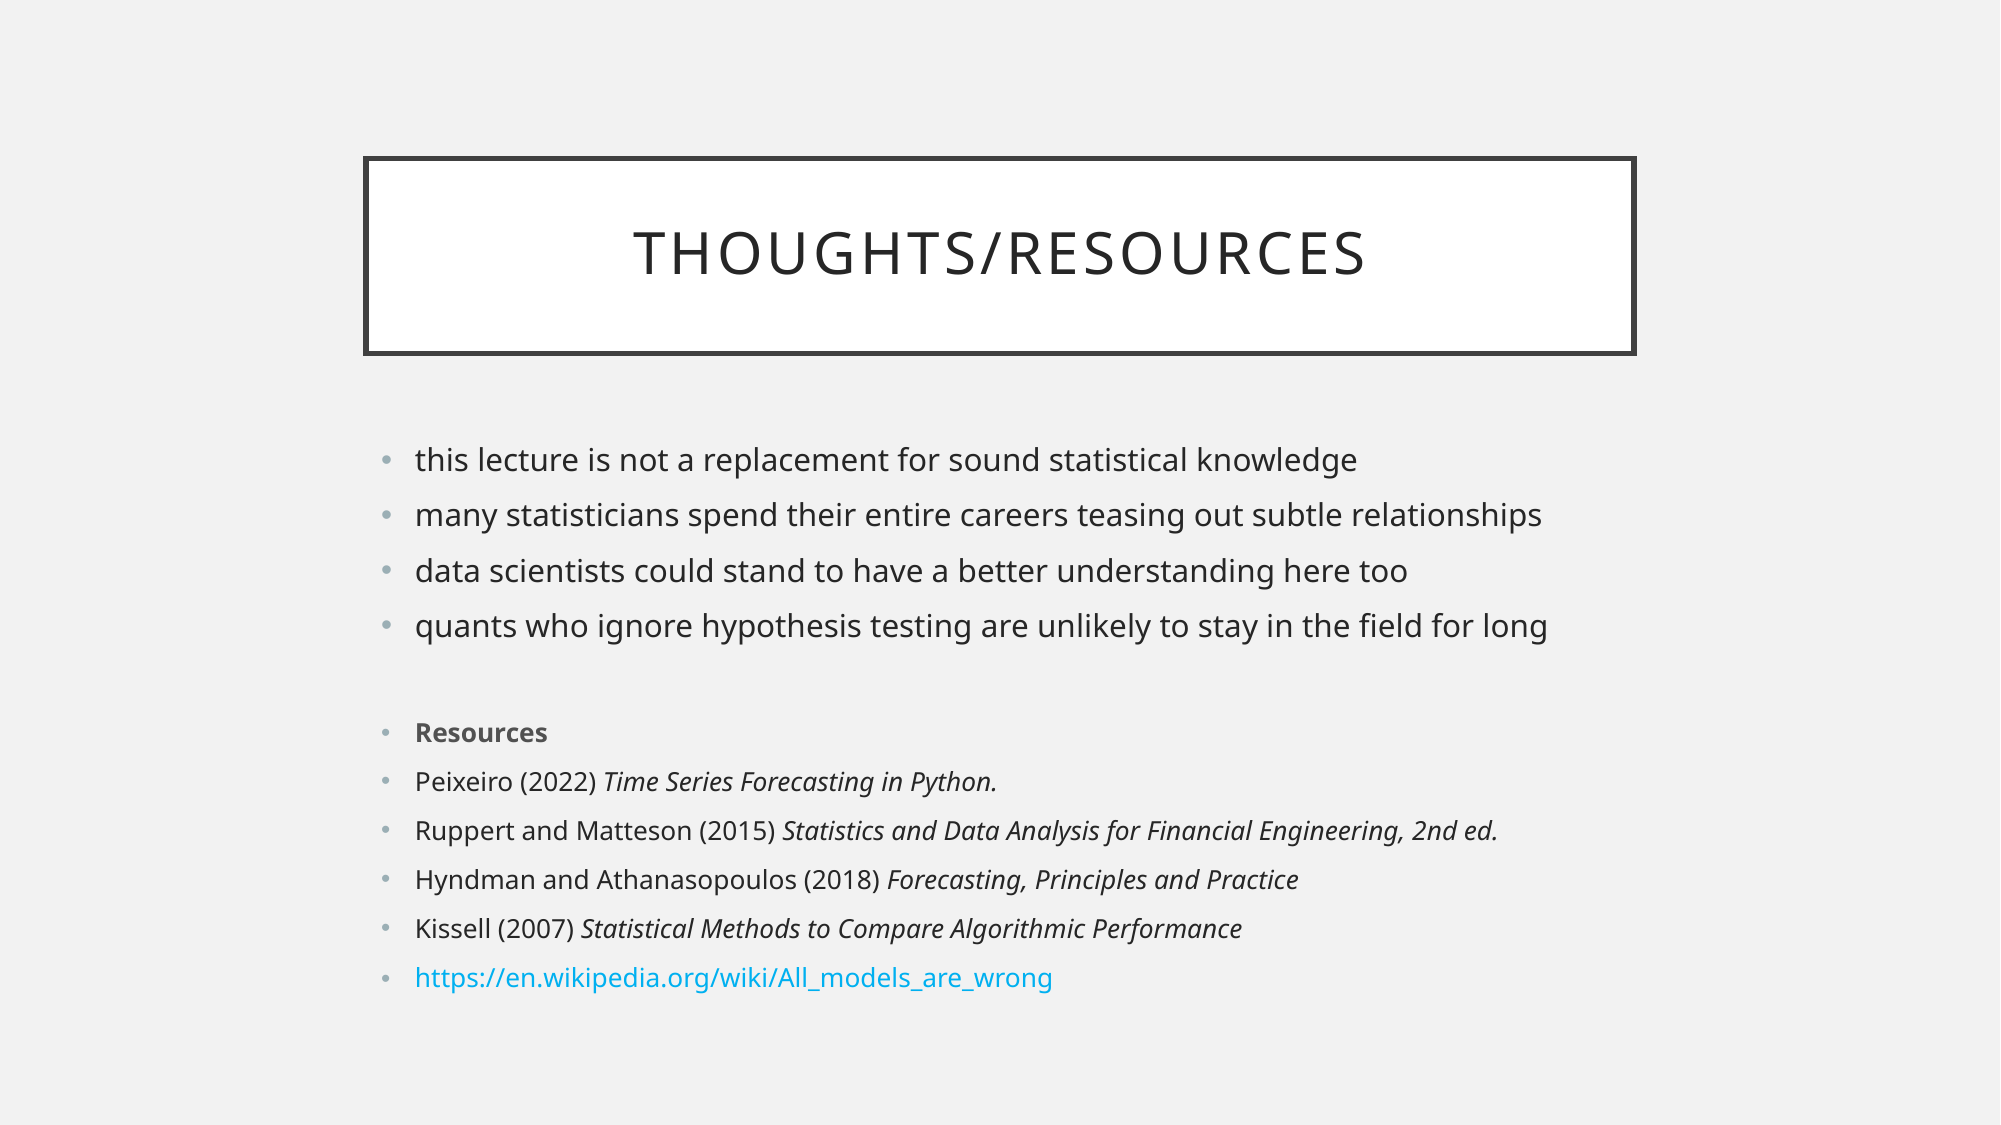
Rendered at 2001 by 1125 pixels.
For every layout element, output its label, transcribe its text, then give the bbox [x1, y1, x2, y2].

list this lecture is not a replacement for sound statistical knowledge many statisticians spend their entire careers teasing out subtle relationships data scientists could stand to have a better understanding here too quants who ignore hypothesis testing are unlikely to stay in the field for long Resources Peixeiro (2022) Time Series Forecasting in Python. Ruppert and Matteson (2015) Statistics and Data Analysis for Financial Engineering, 2nd ed. Hyndman and Athanasopoulos (2018) Forecasting, Principles and Practice Kissell (2007) Statistical Methods to Compare Algorithmic Performance https://en.wikipedia.org/wiki/All_models_are_wrong [366, 432, 1634, 1012]
title Thoughts/Resources [363, 156, 1637, 356]
